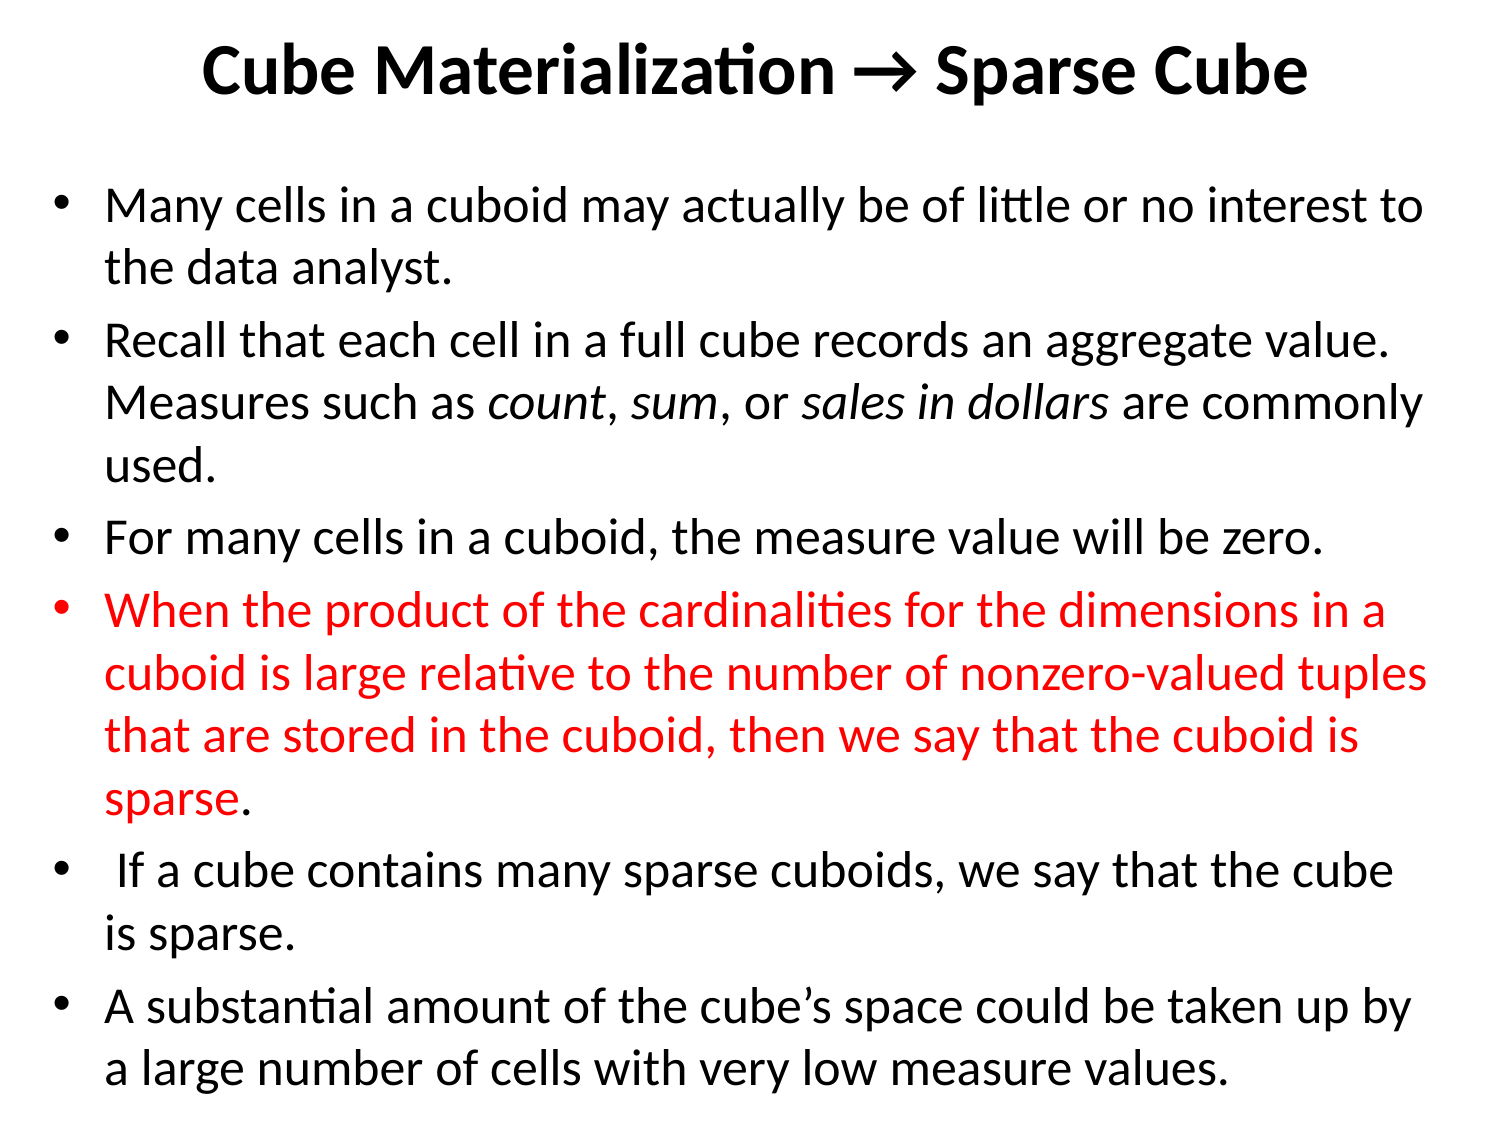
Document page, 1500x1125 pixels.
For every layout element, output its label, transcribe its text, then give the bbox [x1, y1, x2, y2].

title Cube Materialization → Sparse Cube [62, 12, 1450, 118]
list Many cells in a cuboid may actually be of little or no interest to the data analyst. Recall that each cell in a full cube records an aggregate value. Measures such as count, sum, or sales in dollars are commonly used. For many cells in a cuboid, the measure value will be zero. When the product of the cardinalities for the dimensions in a cuboid is large relative to the number of nonzero-valued tuples that are stored in the cuboid, then we say that the cuboid is sparse. If a cube contains many sparse cuboids, we say that the cube is sparse. A substantial amount of the cube’s space could be taken up by a large number of cells with very low measure values. [37, 162, 1450, 1113]
